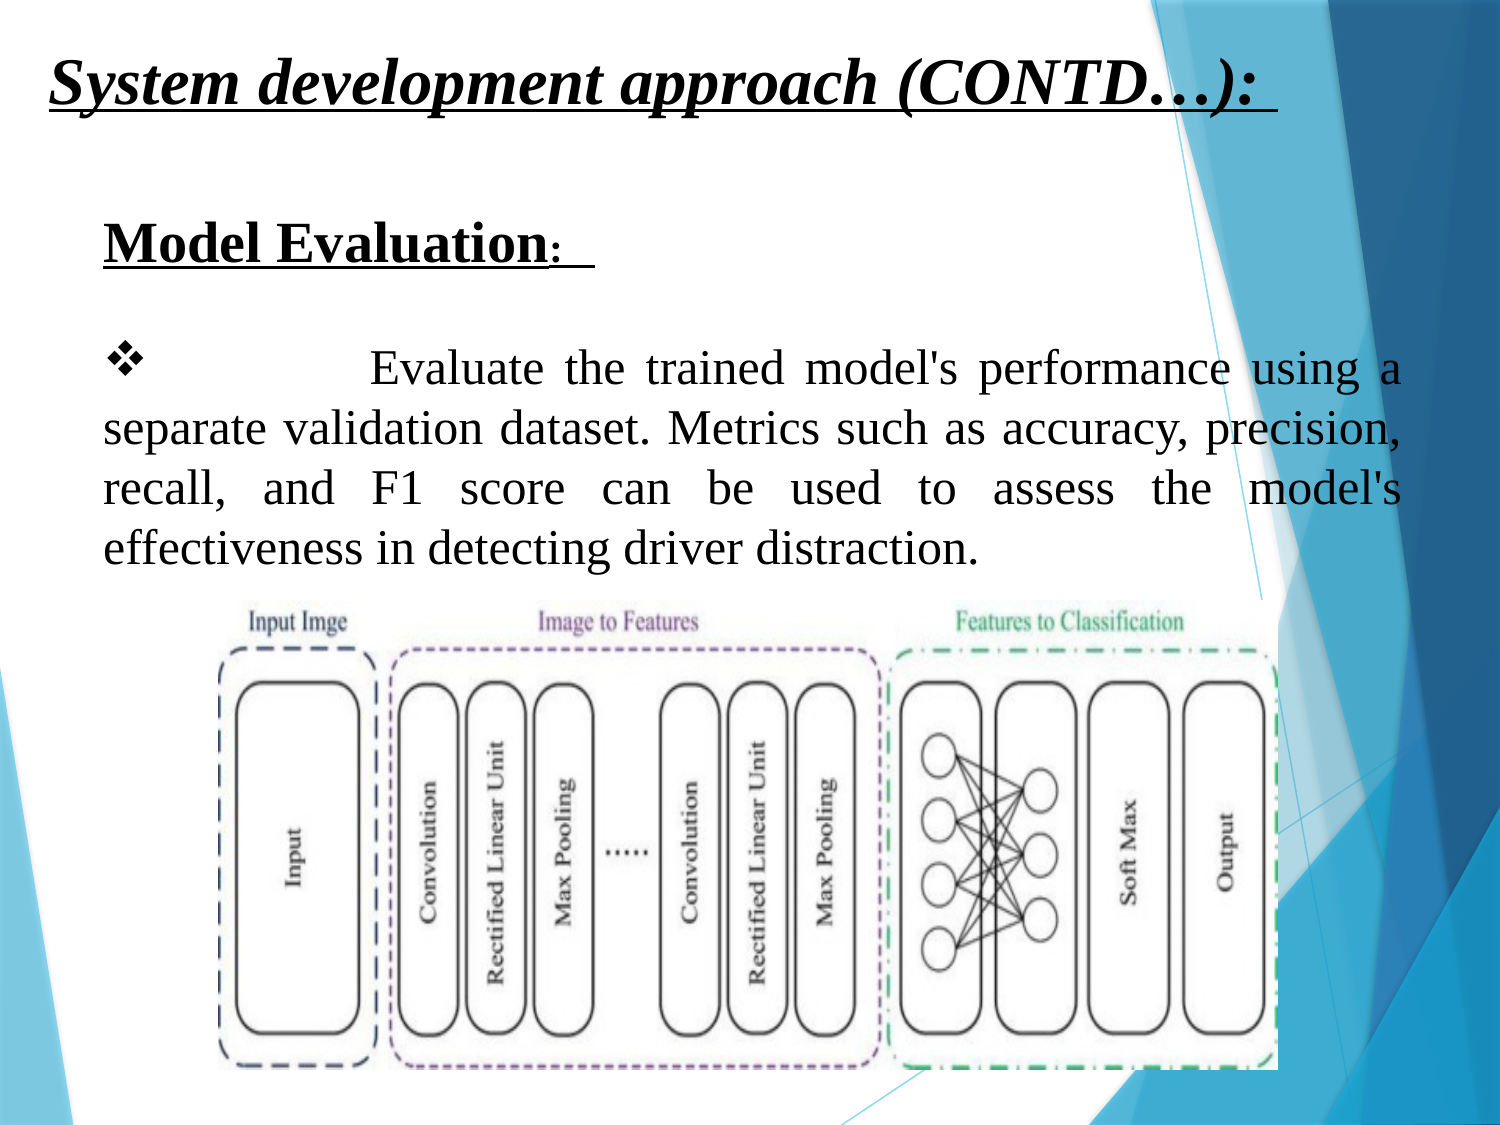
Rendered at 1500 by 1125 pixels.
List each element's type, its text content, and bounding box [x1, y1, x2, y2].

picture [217, 600, 1278, 1071]
text_box Model Evaluation: Evaluate the trained model's performance using a separate validation dataset. Metrics such as accuracy, precision, recall, and F1 score can be used to assess the model's effectiveness in detecting driver distraction. [88, 137, 1418, 582]
text_box System development approach (CONTD…): [34, 30, 1294, 126]
